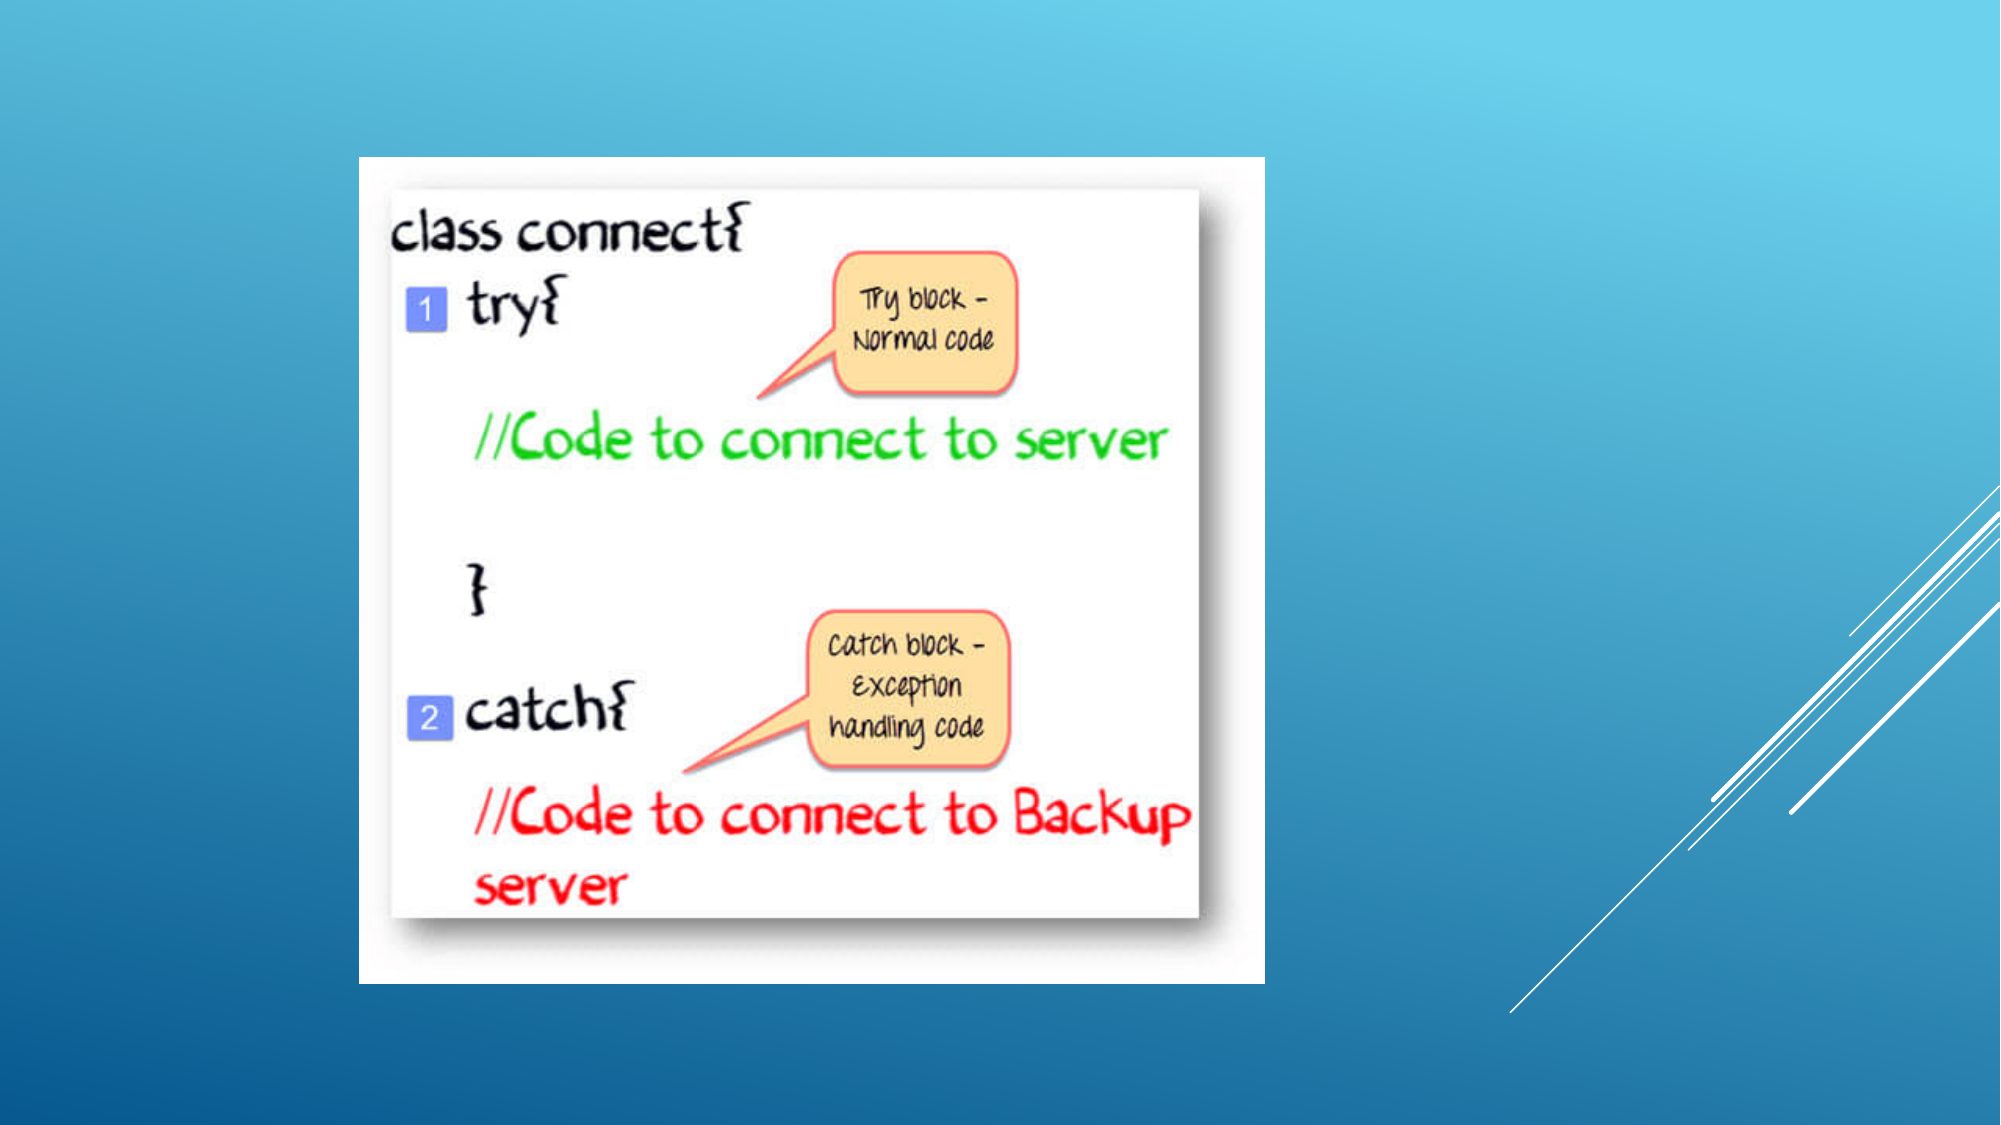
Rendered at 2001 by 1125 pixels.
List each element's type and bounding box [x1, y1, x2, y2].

list [359, 157, 1265, 985]
